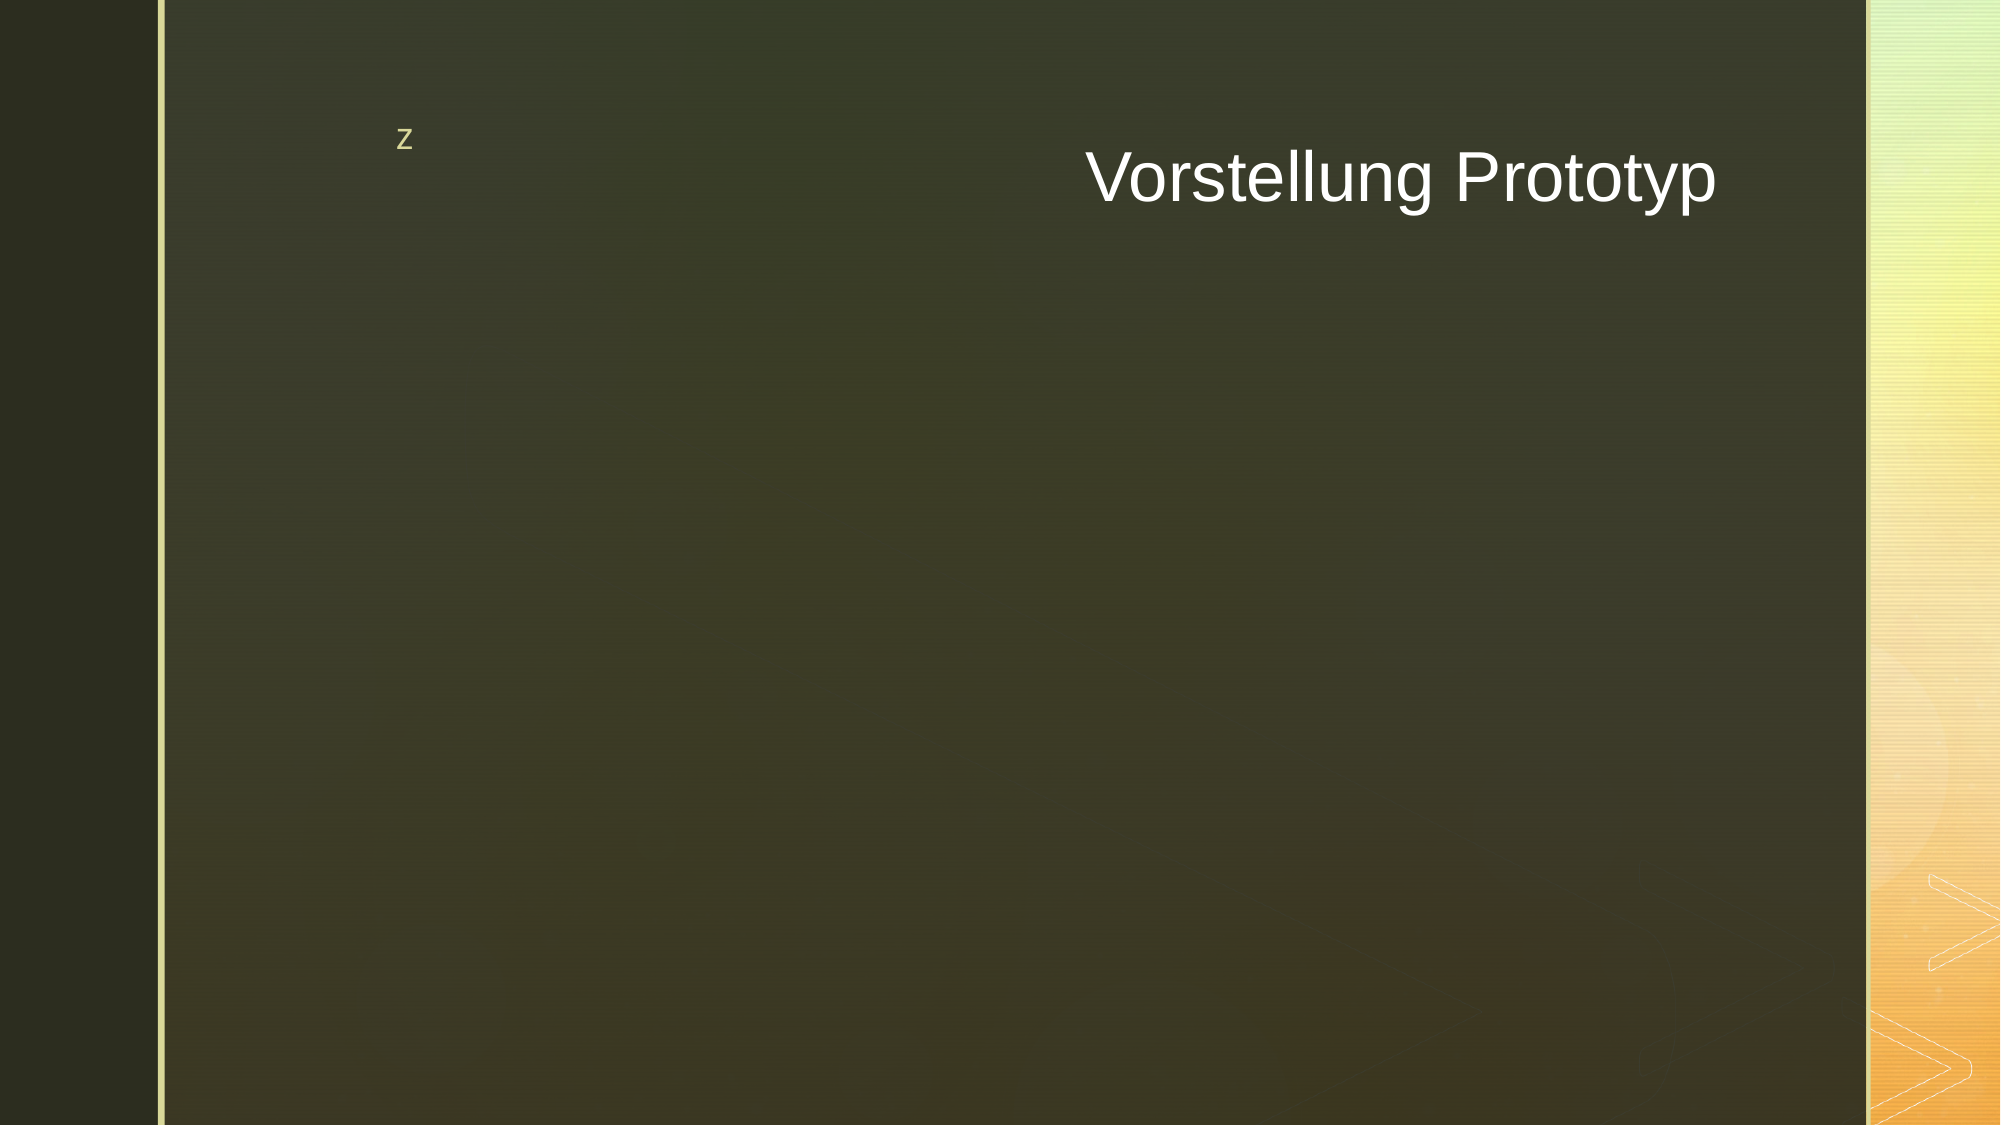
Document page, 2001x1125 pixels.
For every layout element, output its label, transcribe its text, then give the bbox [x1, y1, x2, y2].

title Vorstellung Prototyp [428, 132, 1734, 310]
picture [1871, 0, 2001, 1125]
